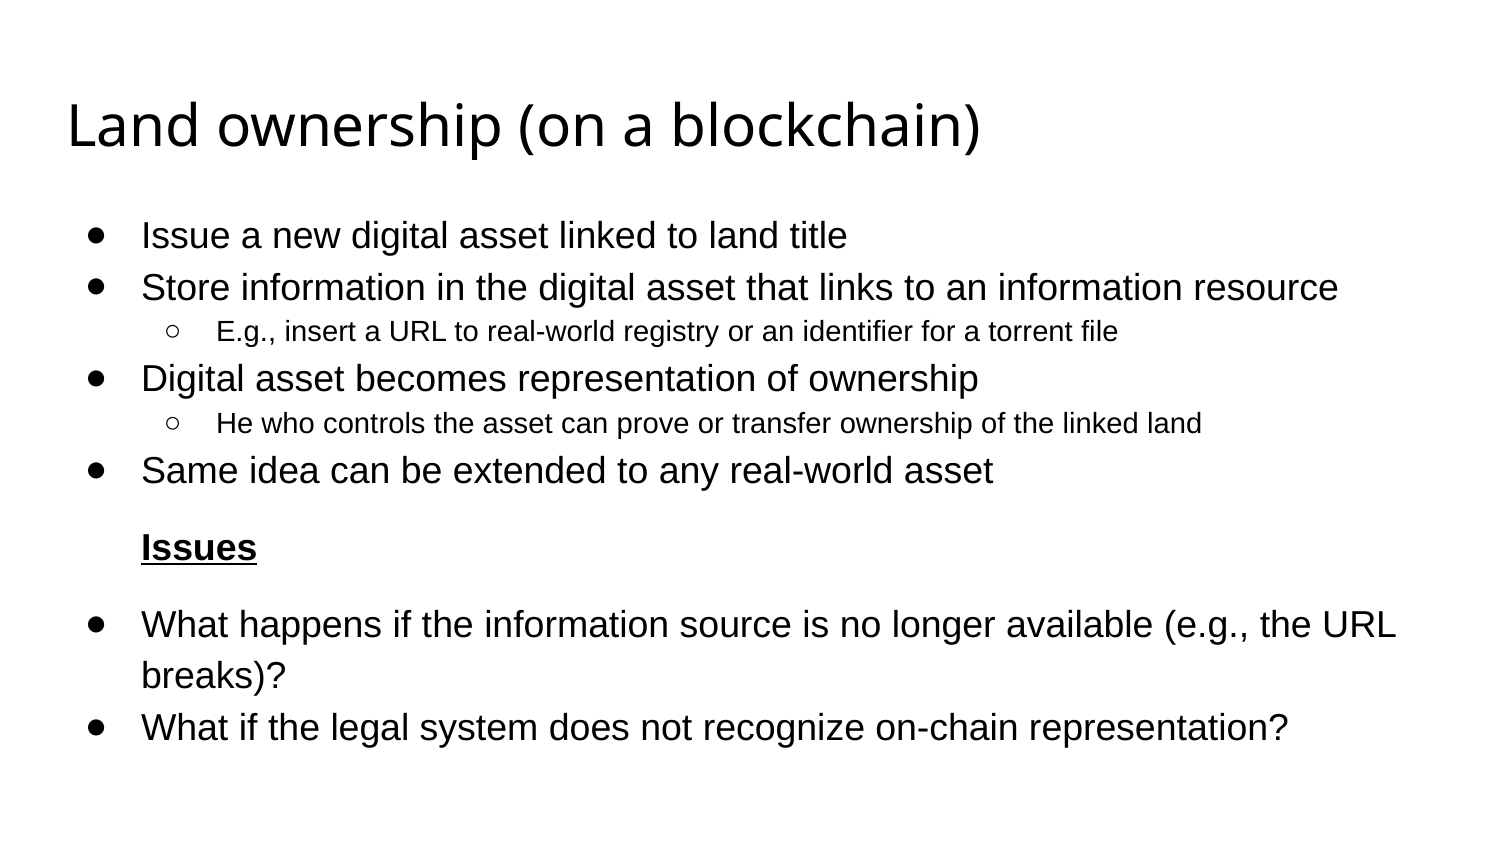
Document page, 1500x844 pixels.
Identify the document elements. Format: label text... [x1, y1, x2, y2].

title Land ownership (on a blockchain) [51, 72, 1449, 167]
list Issue a new digital asset linked to land title Store information in the digital asset that links to an information resource E.g., insert a URL to real-world registry or an identifier for a torrent file Digital asset becomes representation of ownership He who controls the asset can prove or transfer ownership of the linked land Same idea can be extended to any real-world asset Issues What happens if the information source is no longer available (e.g., the URL breaks)? What if the legal system does not recognize on-chain representation? [51, 189, 1449, 750]
